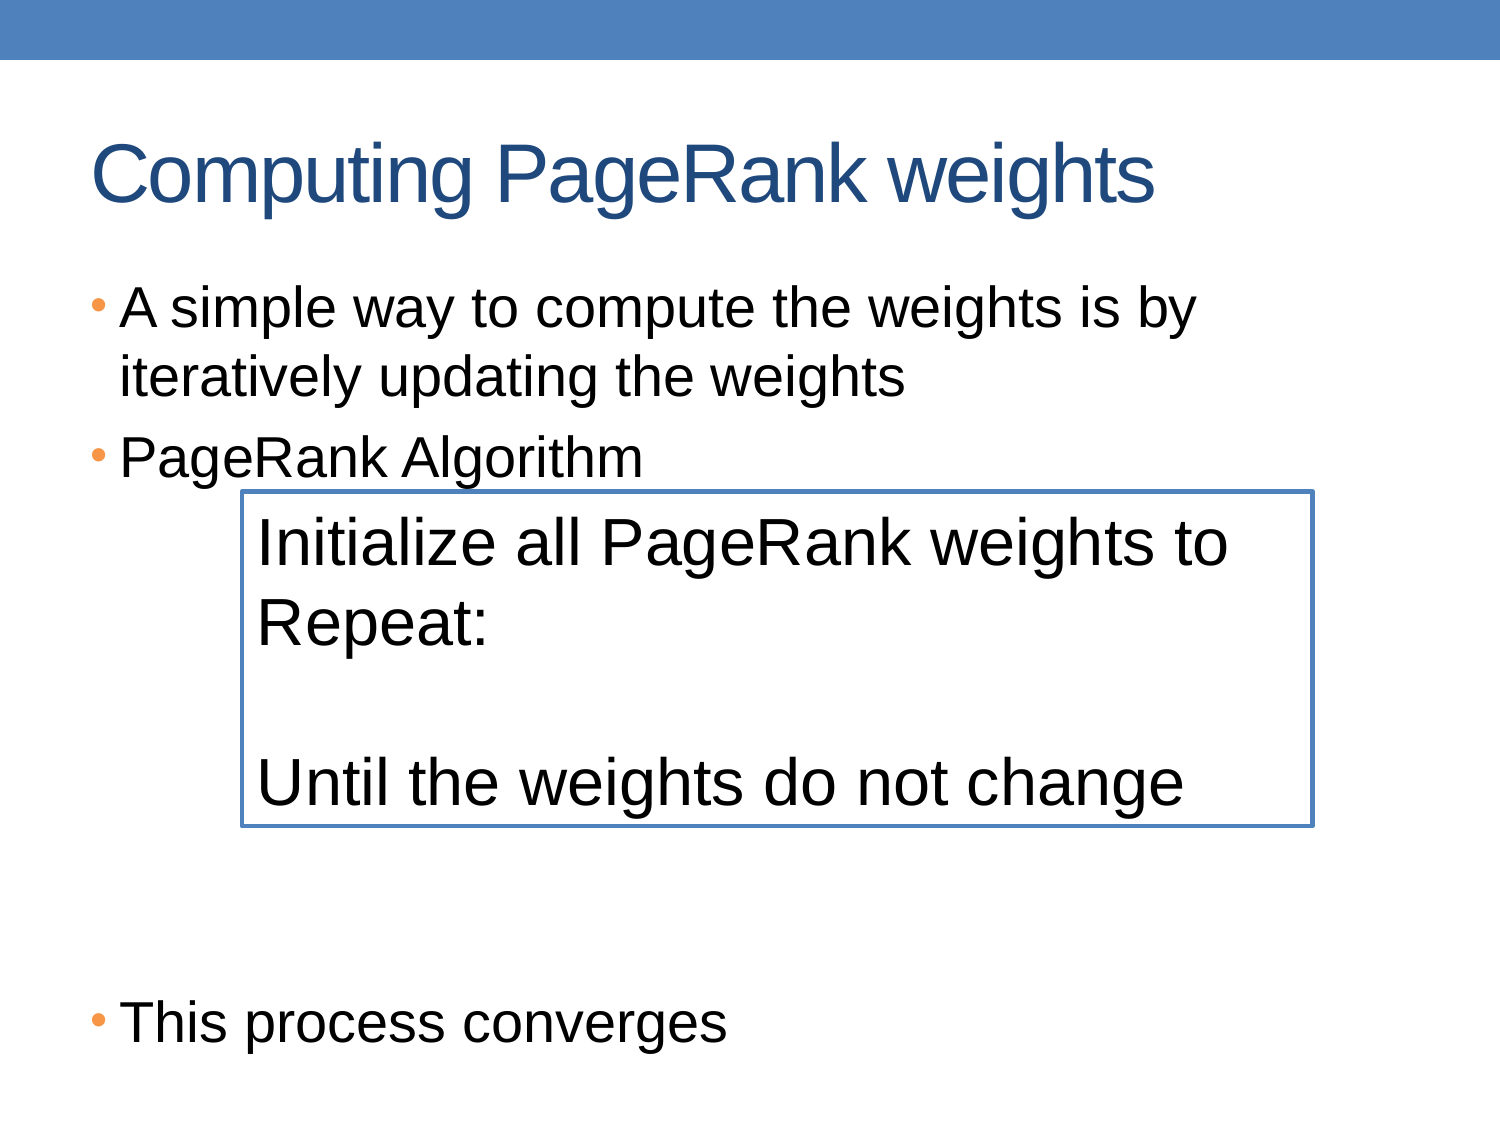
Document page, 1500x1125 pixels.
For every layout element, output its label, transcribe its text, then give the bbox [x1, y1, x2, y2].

title Computing PageRank weights [75, 87, 1425, 250]
list A simple way to compute the weights is by iteratively updating the weights PageRank Algorithm This process converges [75, 262, 1425, 1063]
